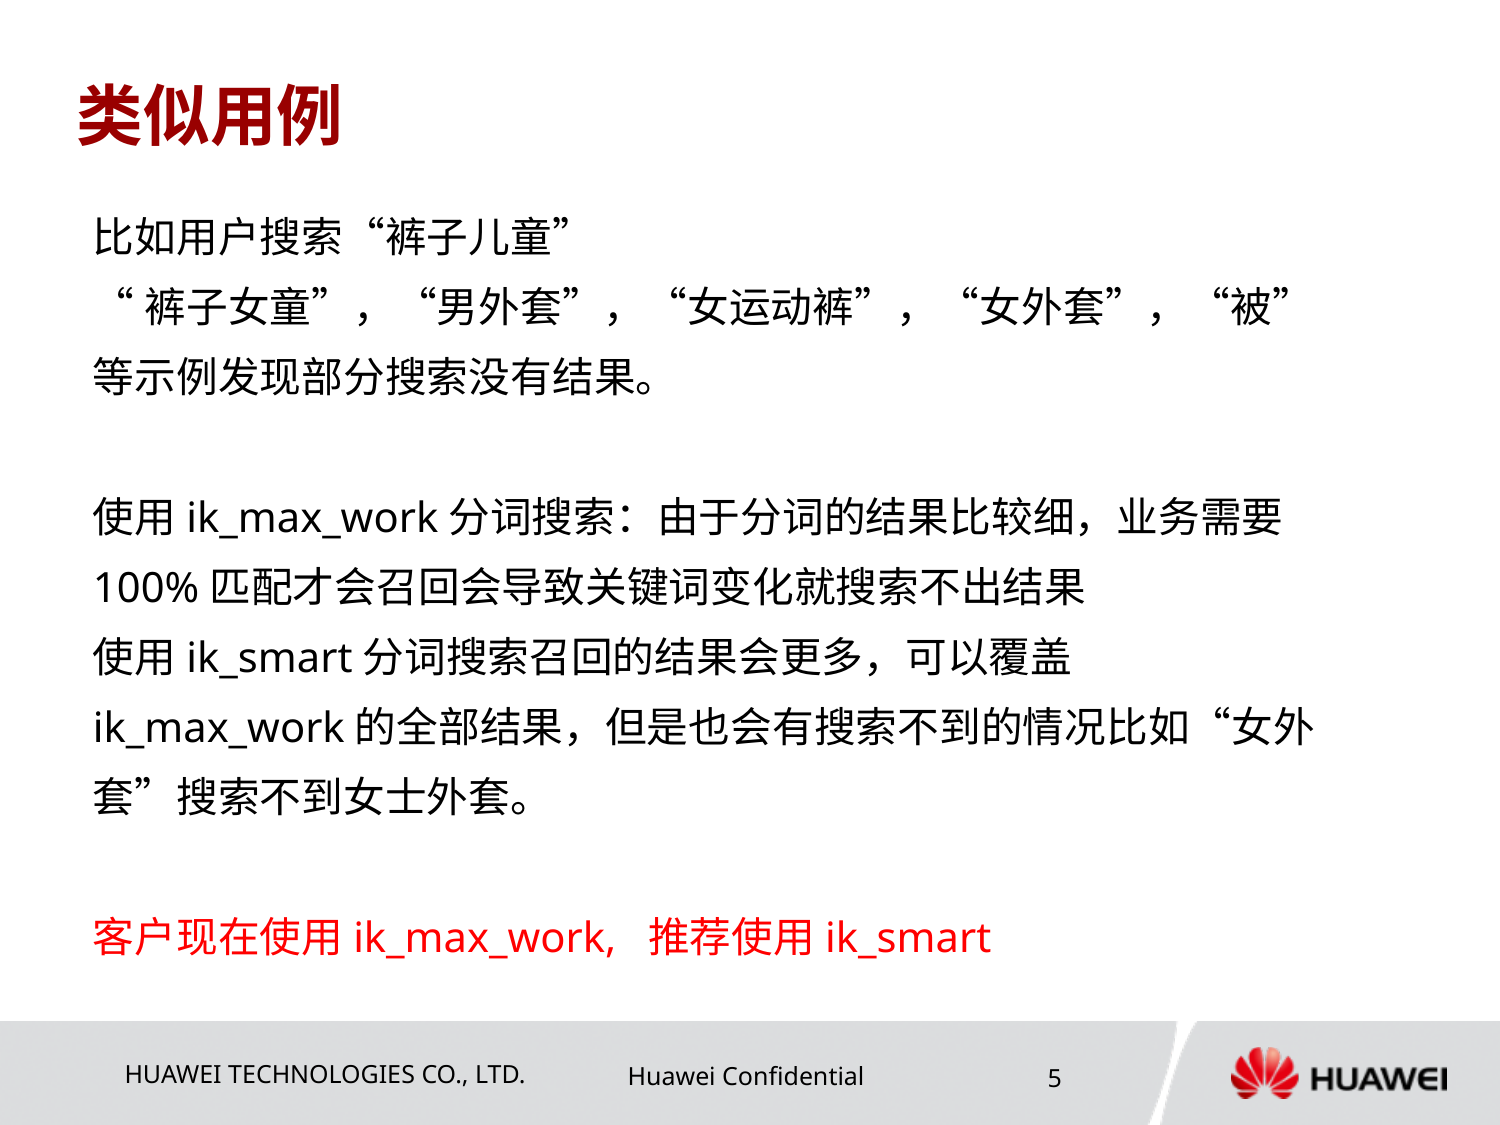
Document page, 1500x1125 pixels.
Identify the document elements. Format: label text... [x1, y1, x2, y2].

list 比如用户搜索“裤子儿童” “裤子女童”，“男外套”，“女运动裤”，“女外套”，“被”等示例发现部分搜索没有结果。 使用ik_max_work分词搜索：由于分词的结果比较细，业务需要100%匹配才会召回会导致关键词变化就搜索不出结果 使用ik_smart分词搜索召回的结果会更多，可以覆盖ik_max_work的全部结果，但是也会有搜索不到的情况比如“女外套”搜索不到女士外套。 客户现在使用ik_max_work, 推荐使用ik_smart [79, 184, 1332, 976]
picture [0, 1021, 1500, 1125]
title 类似用例 [76, 42, 1329, 186]
